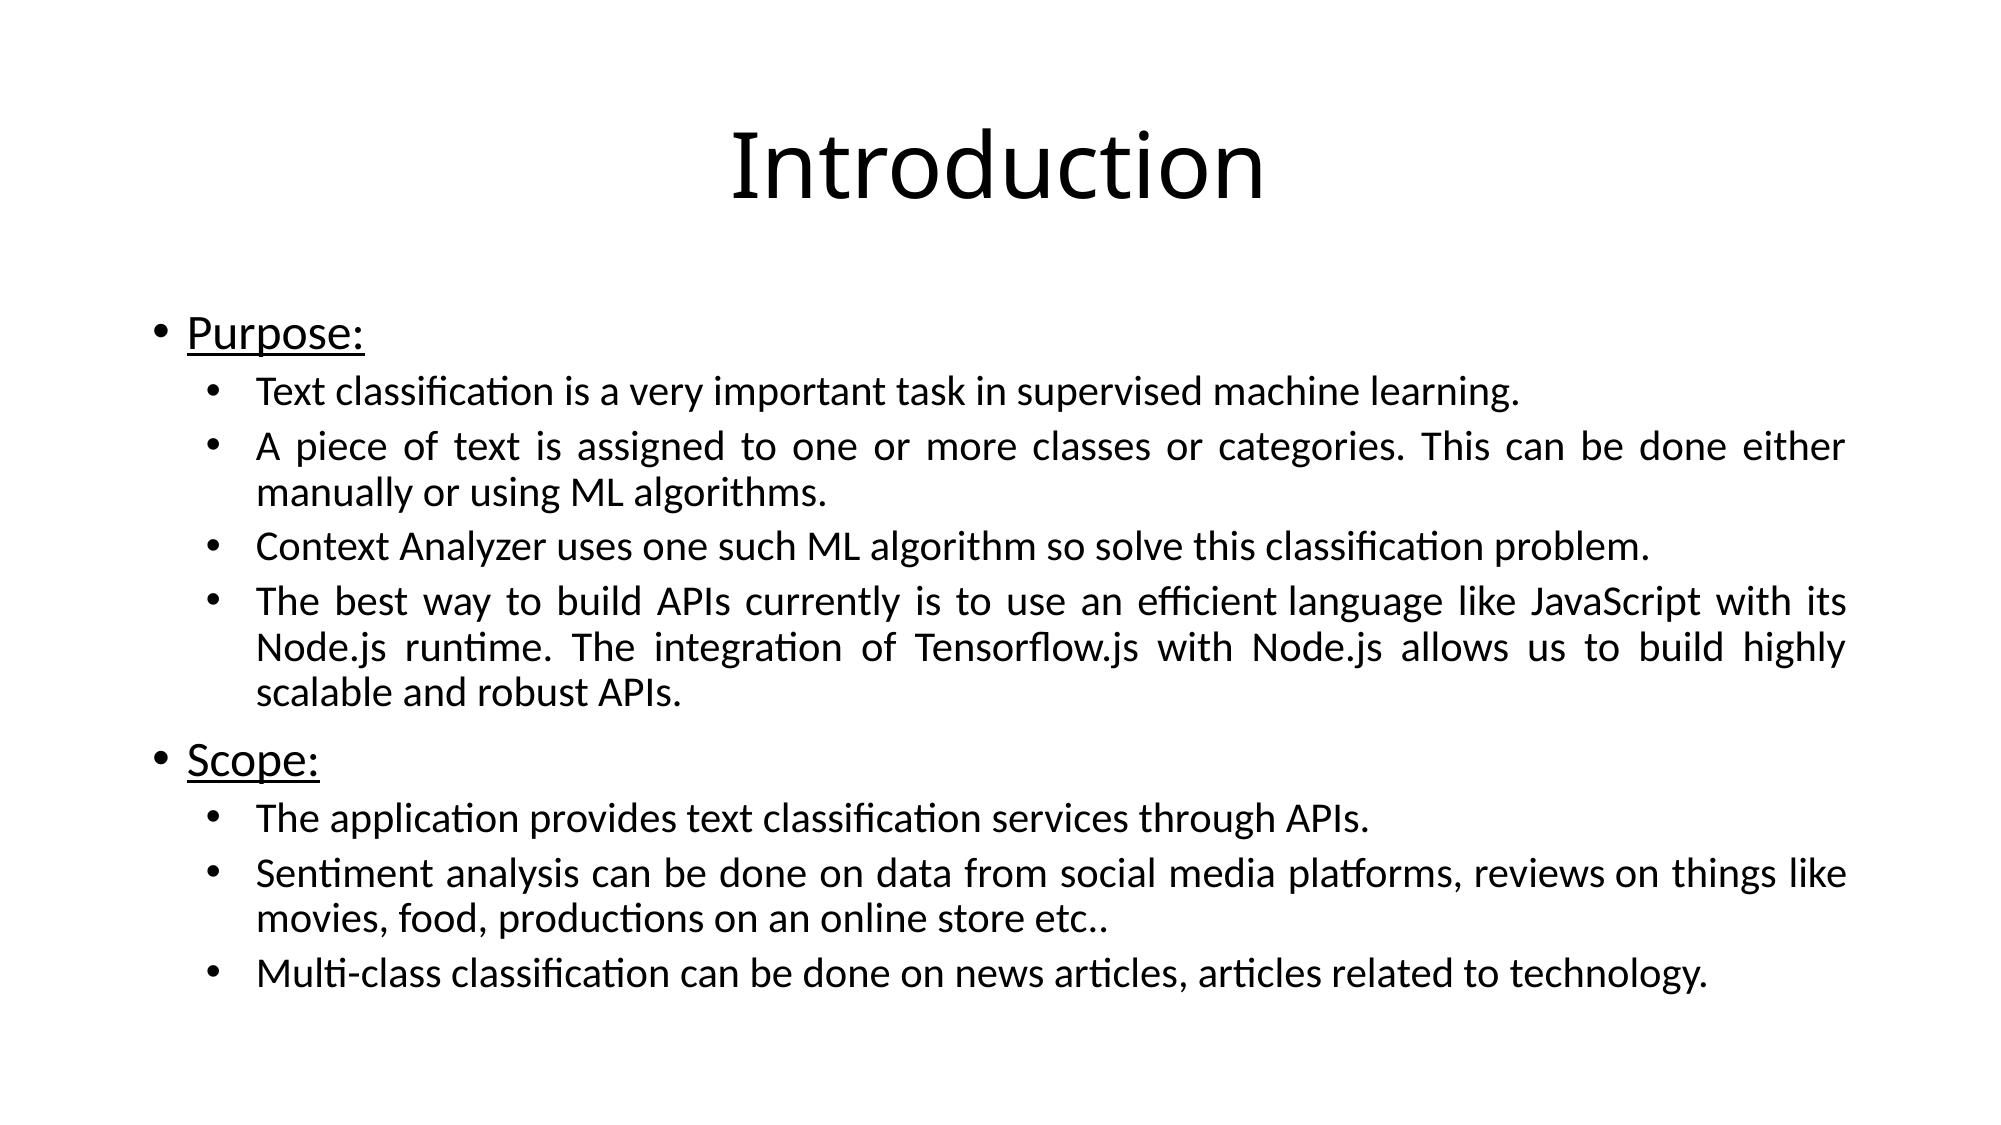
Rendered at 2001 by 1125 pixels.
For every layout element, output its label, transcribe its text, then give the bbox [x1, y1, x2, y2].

list Purpose: Text classification is a very important task in supervised machine learning. A piece of text is assigned to one or more classes or categories. This can be done either manually or using ML algorithms. Context Analyzer uses one such ML algorithm so solve this classification problem. The best way to build APIs currently is to use an efficient language like JavaScript with its Node.js runtime. The integration of Tensorflow.js with Node.js allows us to build highly scalable and robust APIs. Scope: The application provides text classification services through APIs. Sentiment analysis can be done on data from social media platforms, reviews on things like movies, food, productions on an online store etc.. Multi-class classification can be done on news articles, articles related to technology. [137, 299, 1863, 1014]
title Introduction [137, 59, 1863, 278]
